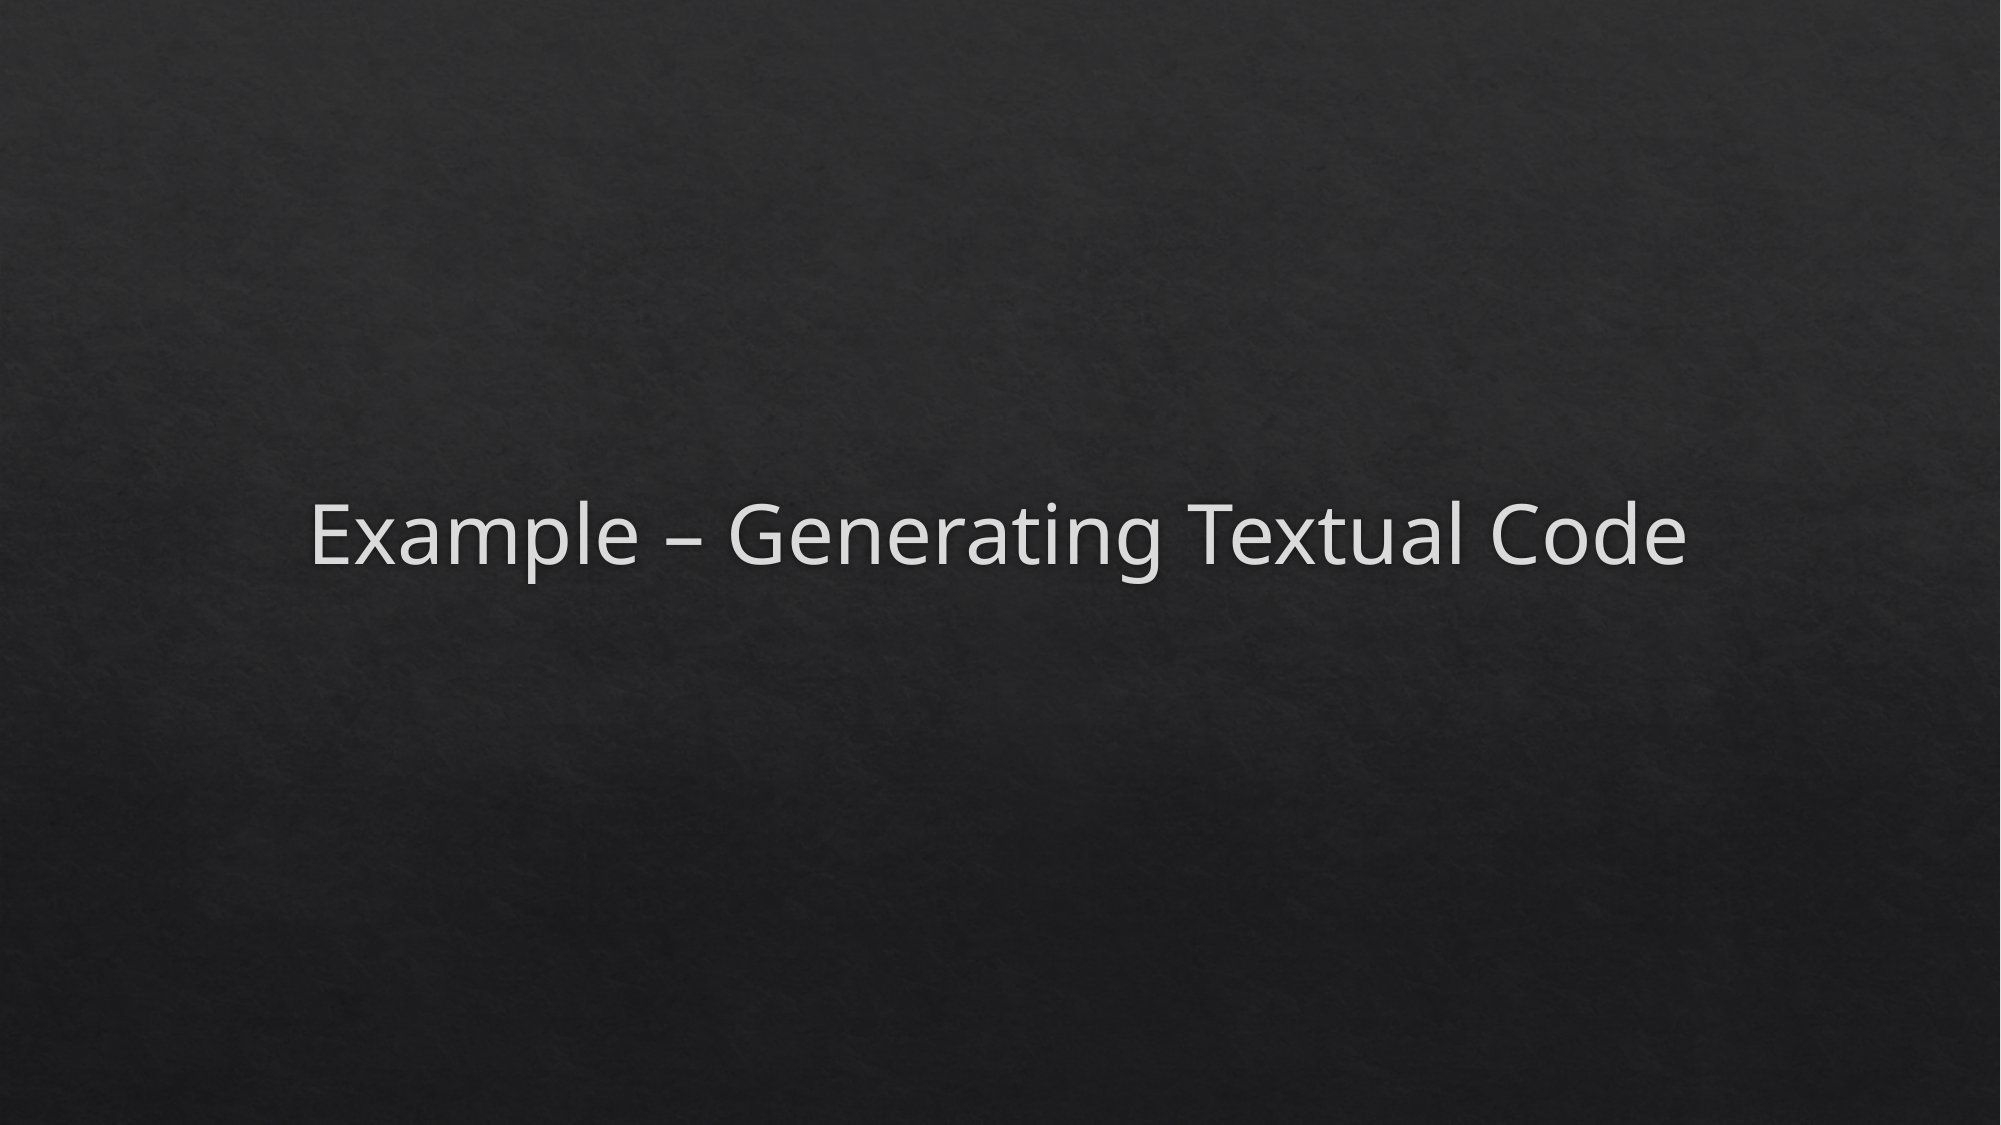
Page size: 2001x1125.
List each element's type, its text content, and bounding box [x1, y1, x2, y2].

title Example – Generating Textual Code [212, 288, 1786, 589]
